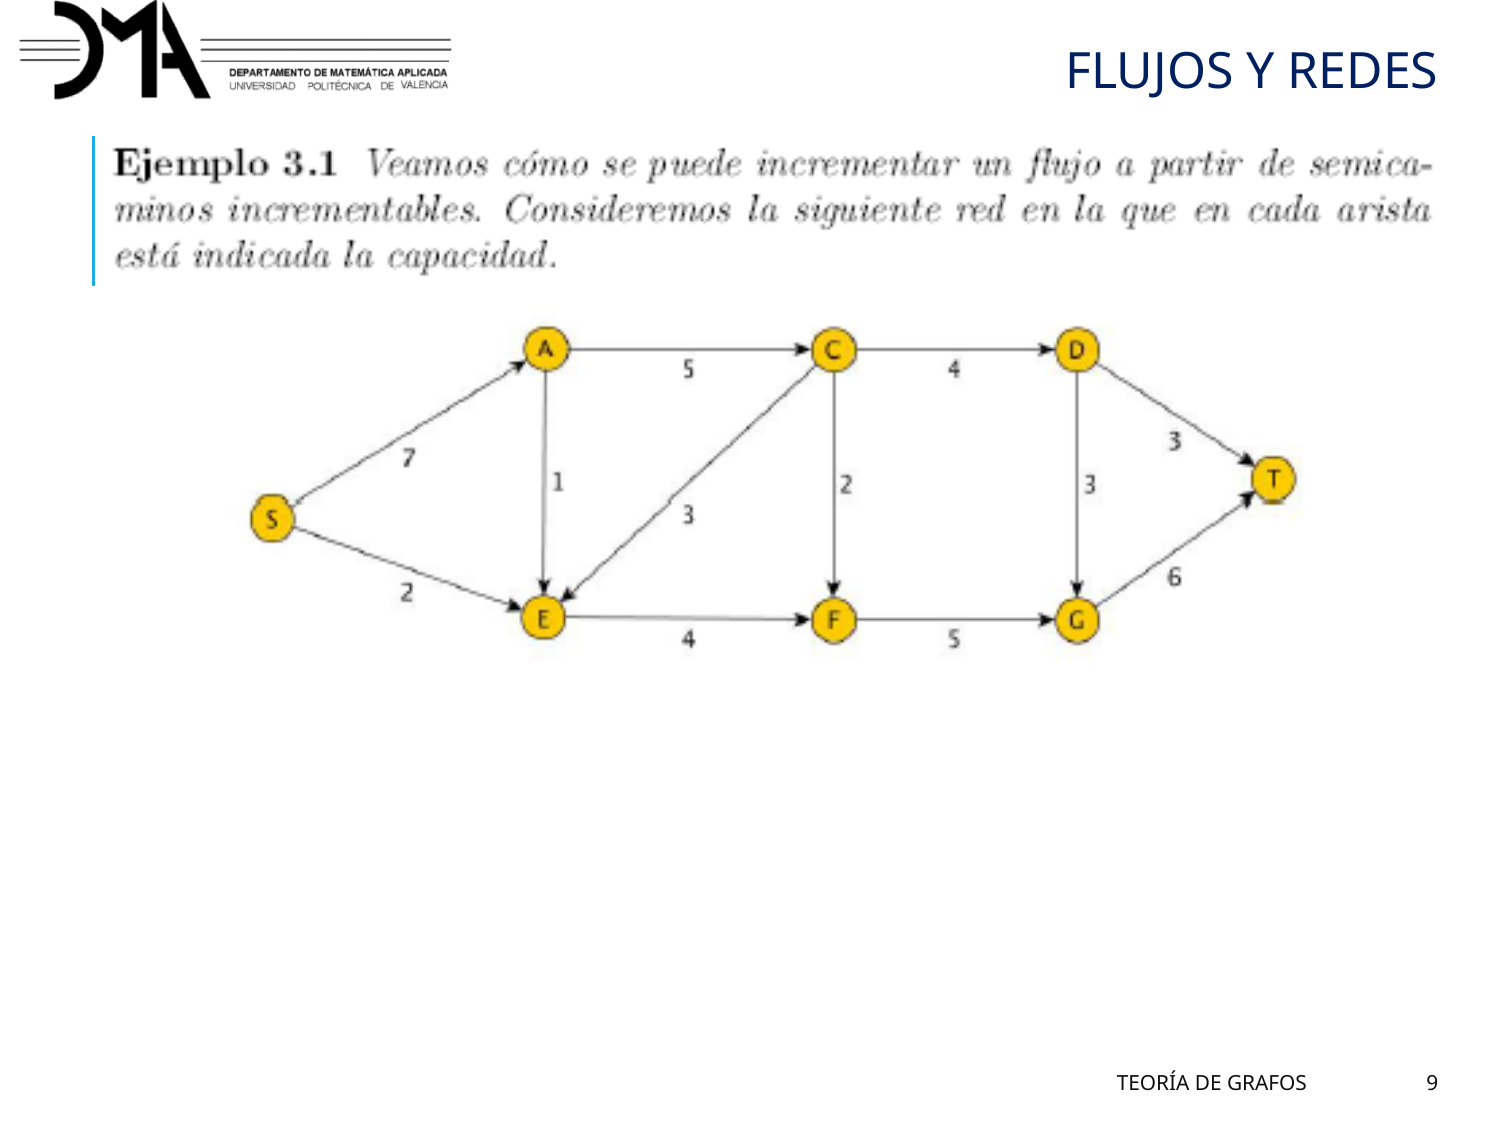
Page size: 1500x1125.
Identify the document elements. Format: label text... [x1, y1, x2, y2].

text_box FLUJOS Y REDES [987, 31, 1454, 107]
slide_number 9 [1333, 1061, 1454, 1107]
picture [17, 0, 455, 103]
picture [100, 125, 1446, 681]
footer Teoría de Grafos [595, 1061, 1322, 1107]
